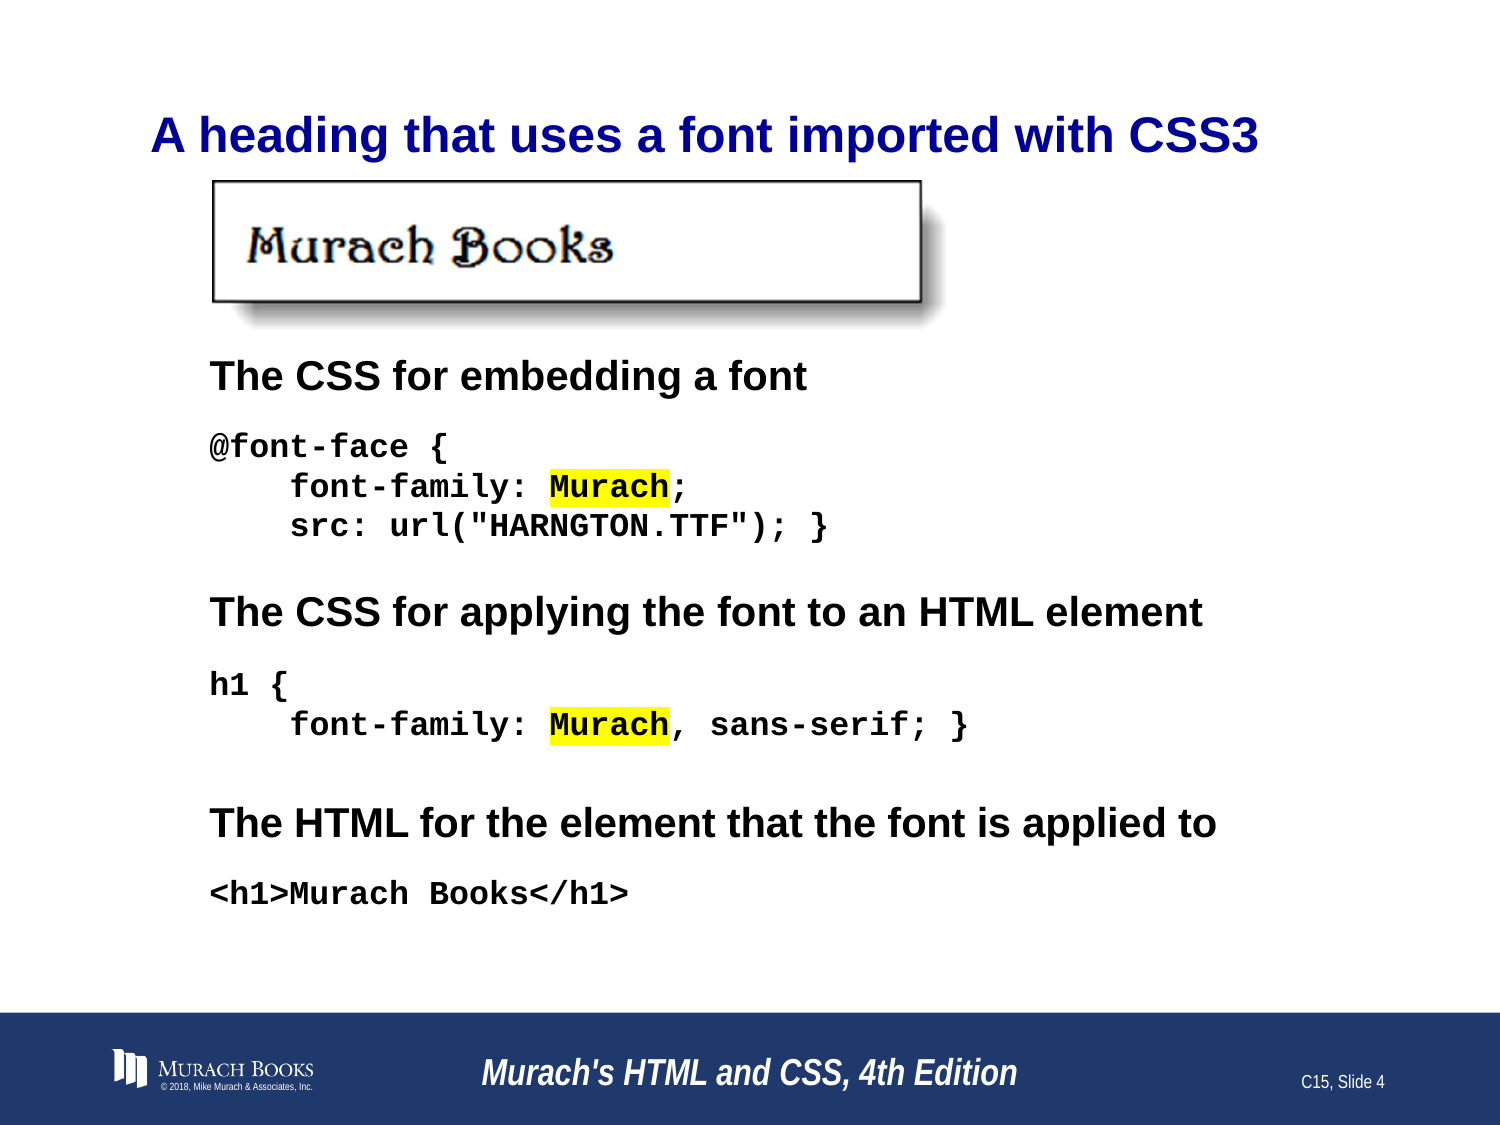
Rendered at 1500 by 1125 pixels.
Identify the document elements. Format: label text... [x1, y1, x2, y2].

title A heading that uses a font imported with CSS3 [150, 102, 1350, 164]
list The HTML for the element that the font is applied to [137, 788, 1350, 863]
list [212, 180, 948, 331]
list The CSS for applying the font to an HTML element [137, 577, 1350, 653]
list <h1>Murach Books</h1> [137, 863, 1350, 939]
slide_number C15, Slide 4 [1087, 1025, 1400, 1100]
slide_number Murach's HTML and CSS, 4th Edition [463, 1025, 1050, 1100]
list The CSS for embedding a font [137, 341, 1350, 416]
list @font-face { font-family: Murach; src: url("HARNGTON.TTF"); } [137, 416, 1350, 563]
list h1 { font-family: Murach, sans-serif; } [137, 654, 1350, 788]
footer © 2018, Mike Murach & Associates, Inc. [12, 1025, 463, 1100]
